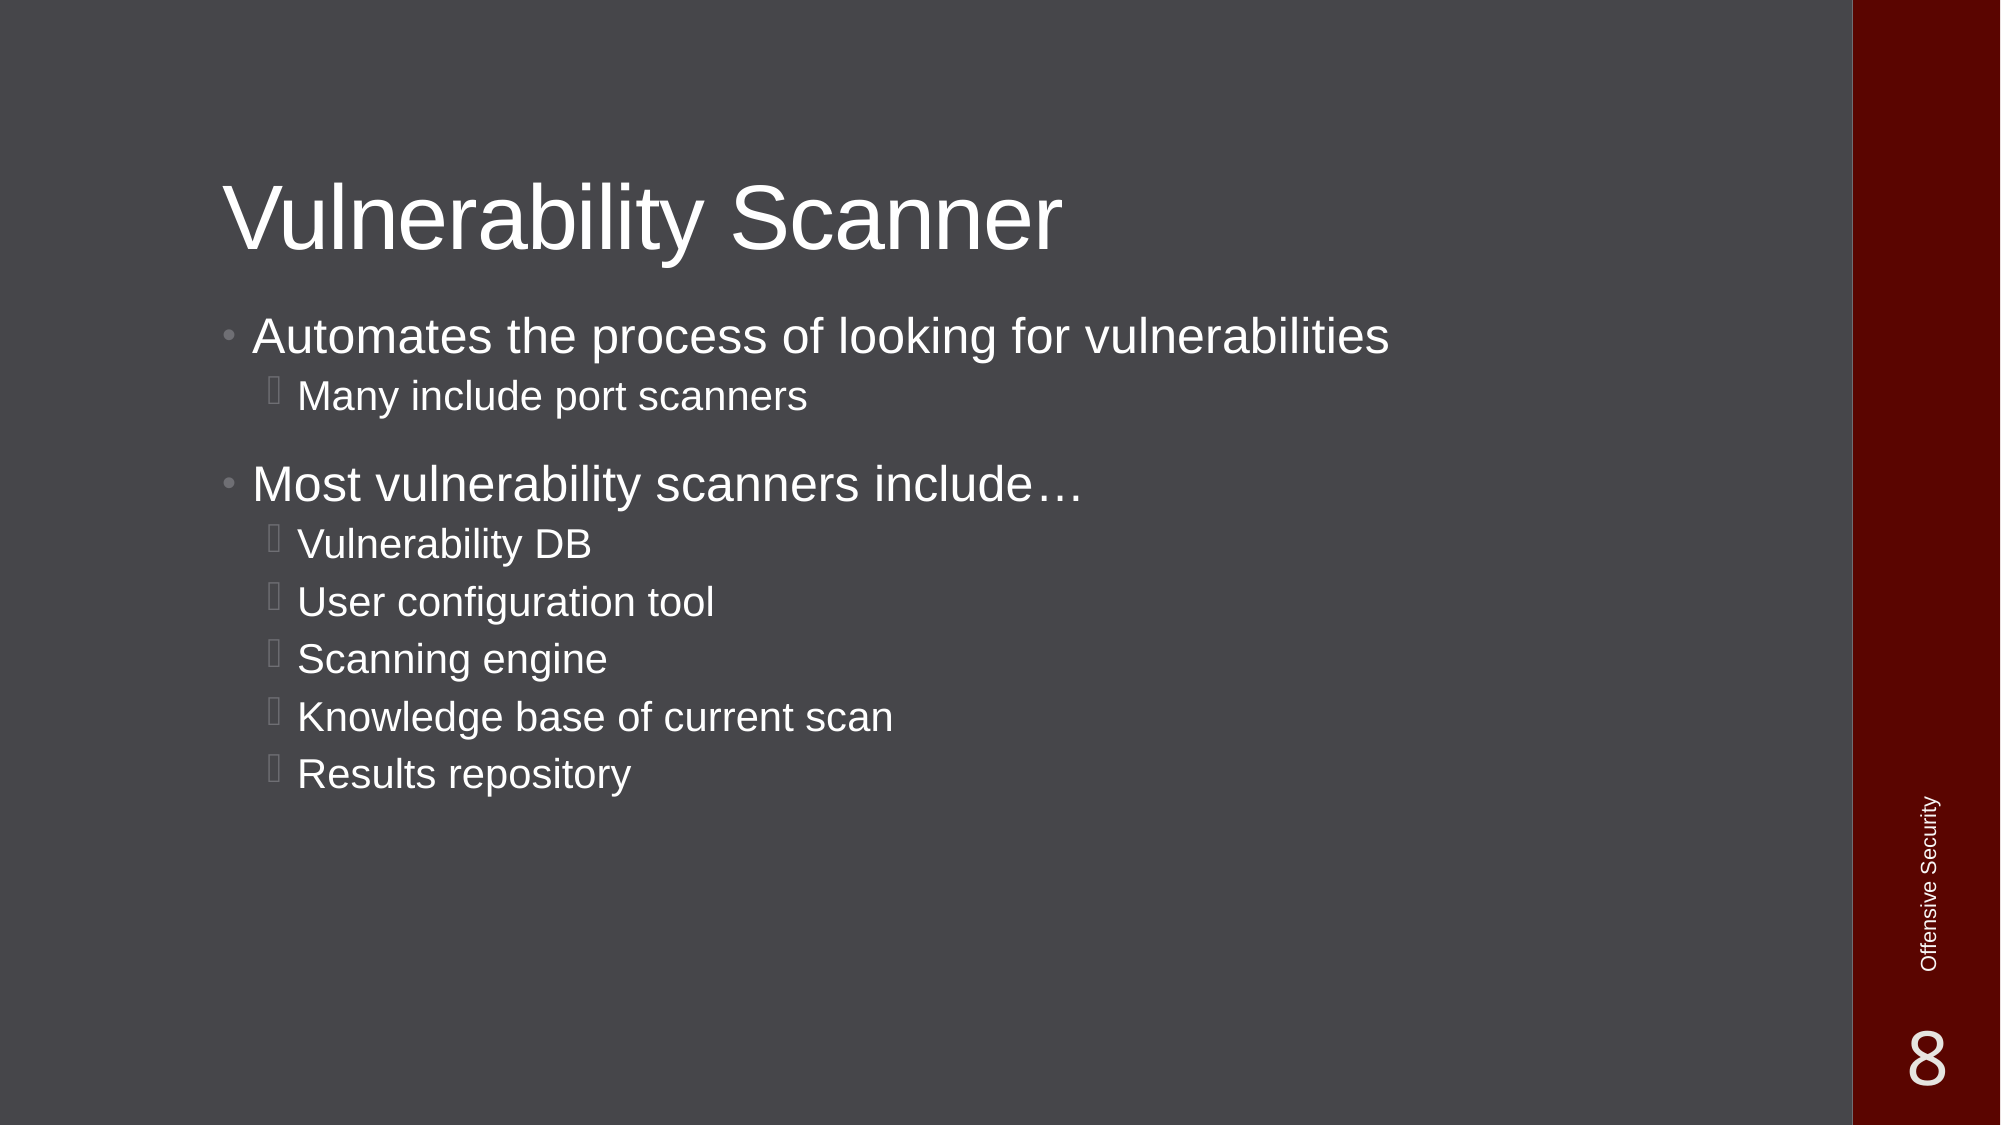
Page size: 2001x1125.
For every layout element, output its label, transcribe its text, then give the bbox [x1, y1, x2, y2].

list Automates the process of looking for vulnerabilities Many include port scanners Most vulnerability scanners include… Vulnerability DB User configuration tool Scanning engine Knowledge base of current scan Results repository [206, 299, 1617, 1014]
footer Offensive Security [1897, 400, 1958, 988]
slide_number 8 [1852, 1012, 2000, 1110]
title Vulnerability Scanner [206, 60, 1797, 278]
